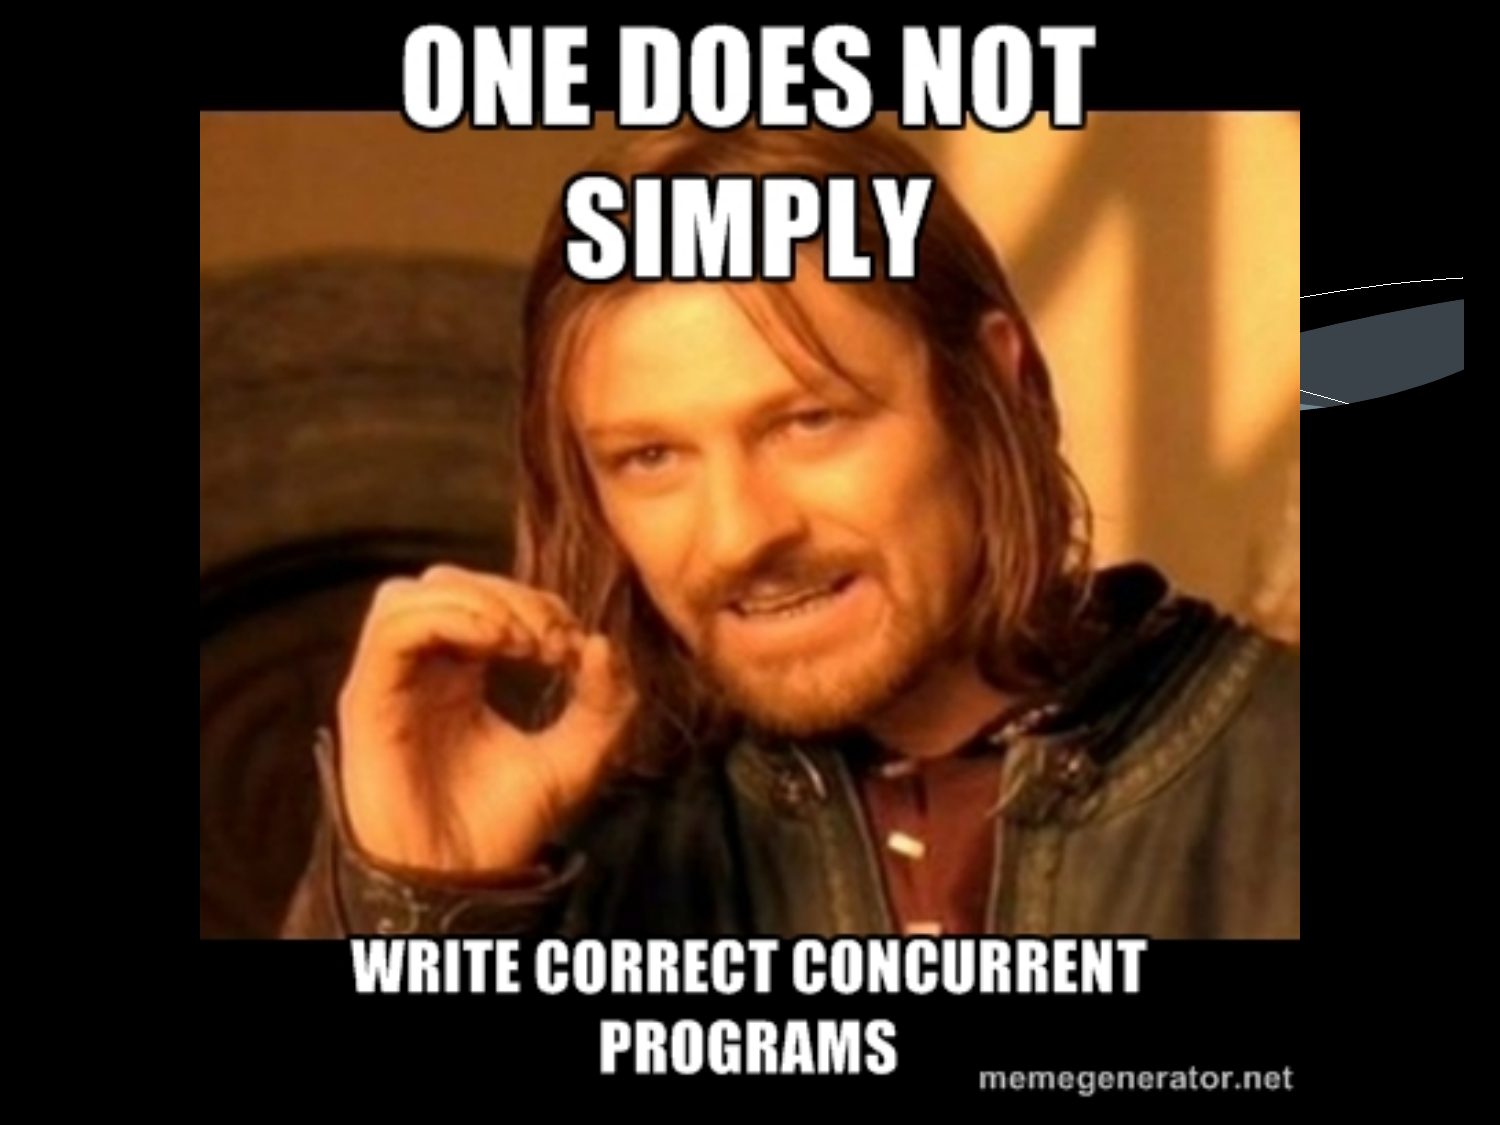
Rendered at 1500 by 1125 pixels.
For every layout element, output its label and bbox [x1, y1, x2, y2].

picture [199, 0, 1301, 1101]
